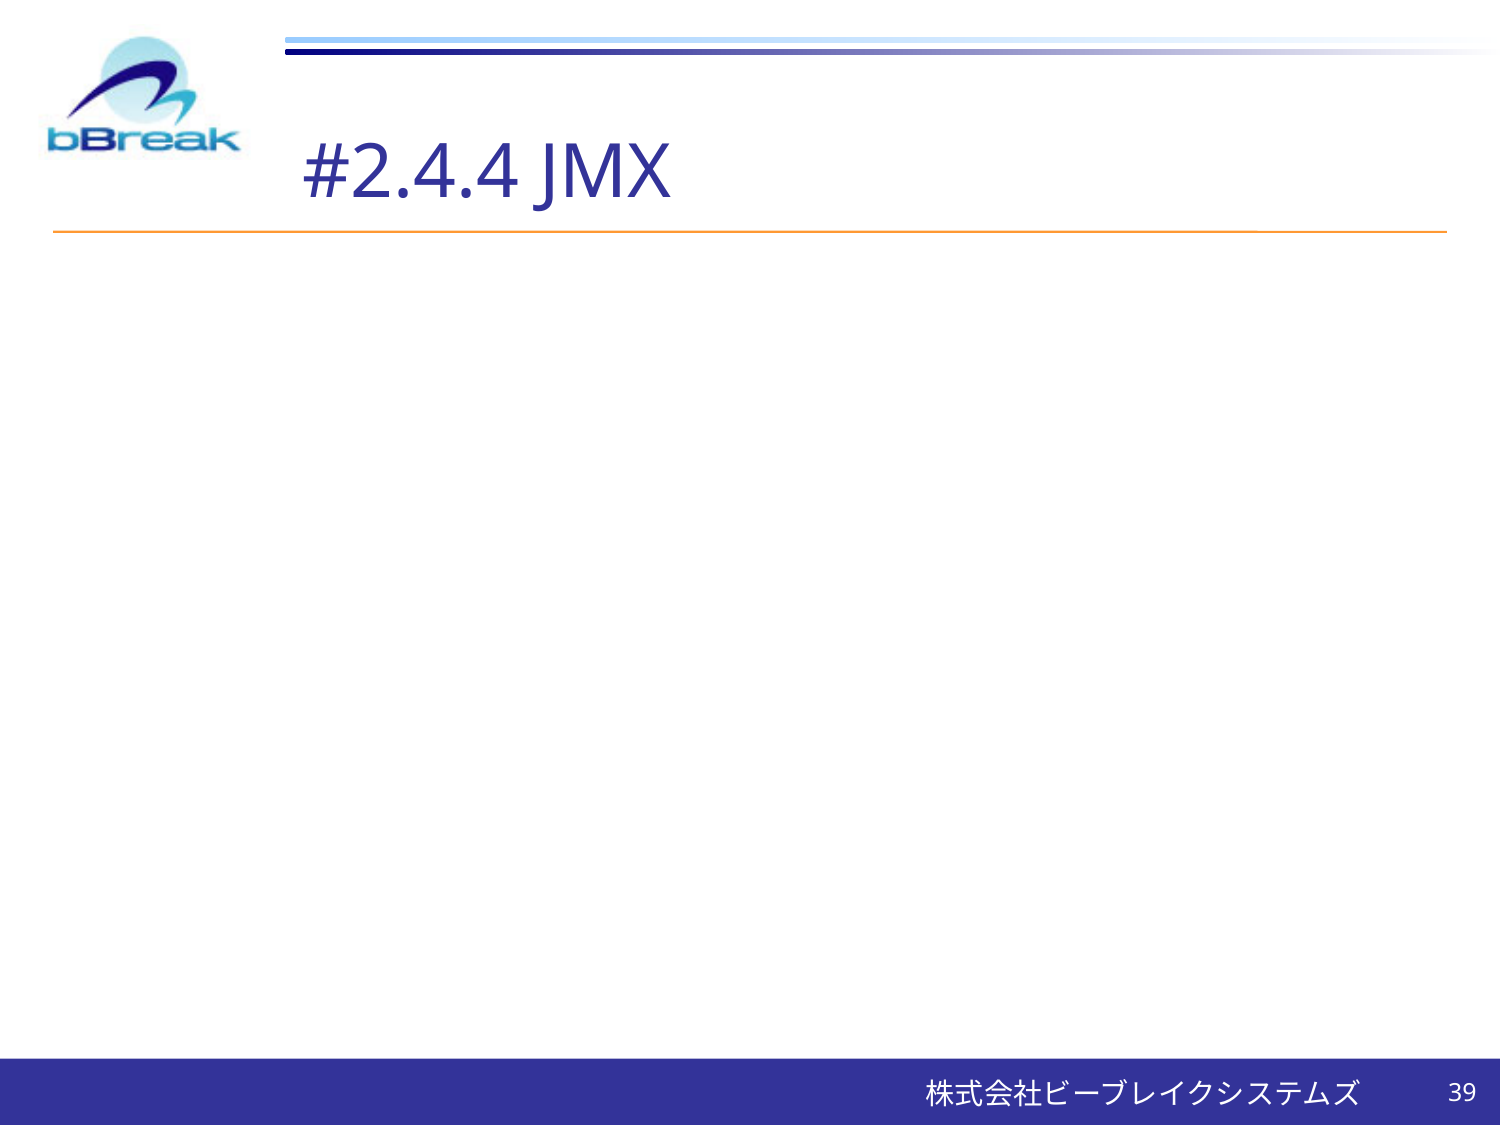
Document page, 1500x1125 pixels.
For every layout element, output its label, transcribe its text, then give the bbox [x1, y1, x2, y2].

title #2.4.4 JMX [287, 66, 1448, 221]
picture [24, 24, 266, 160]
